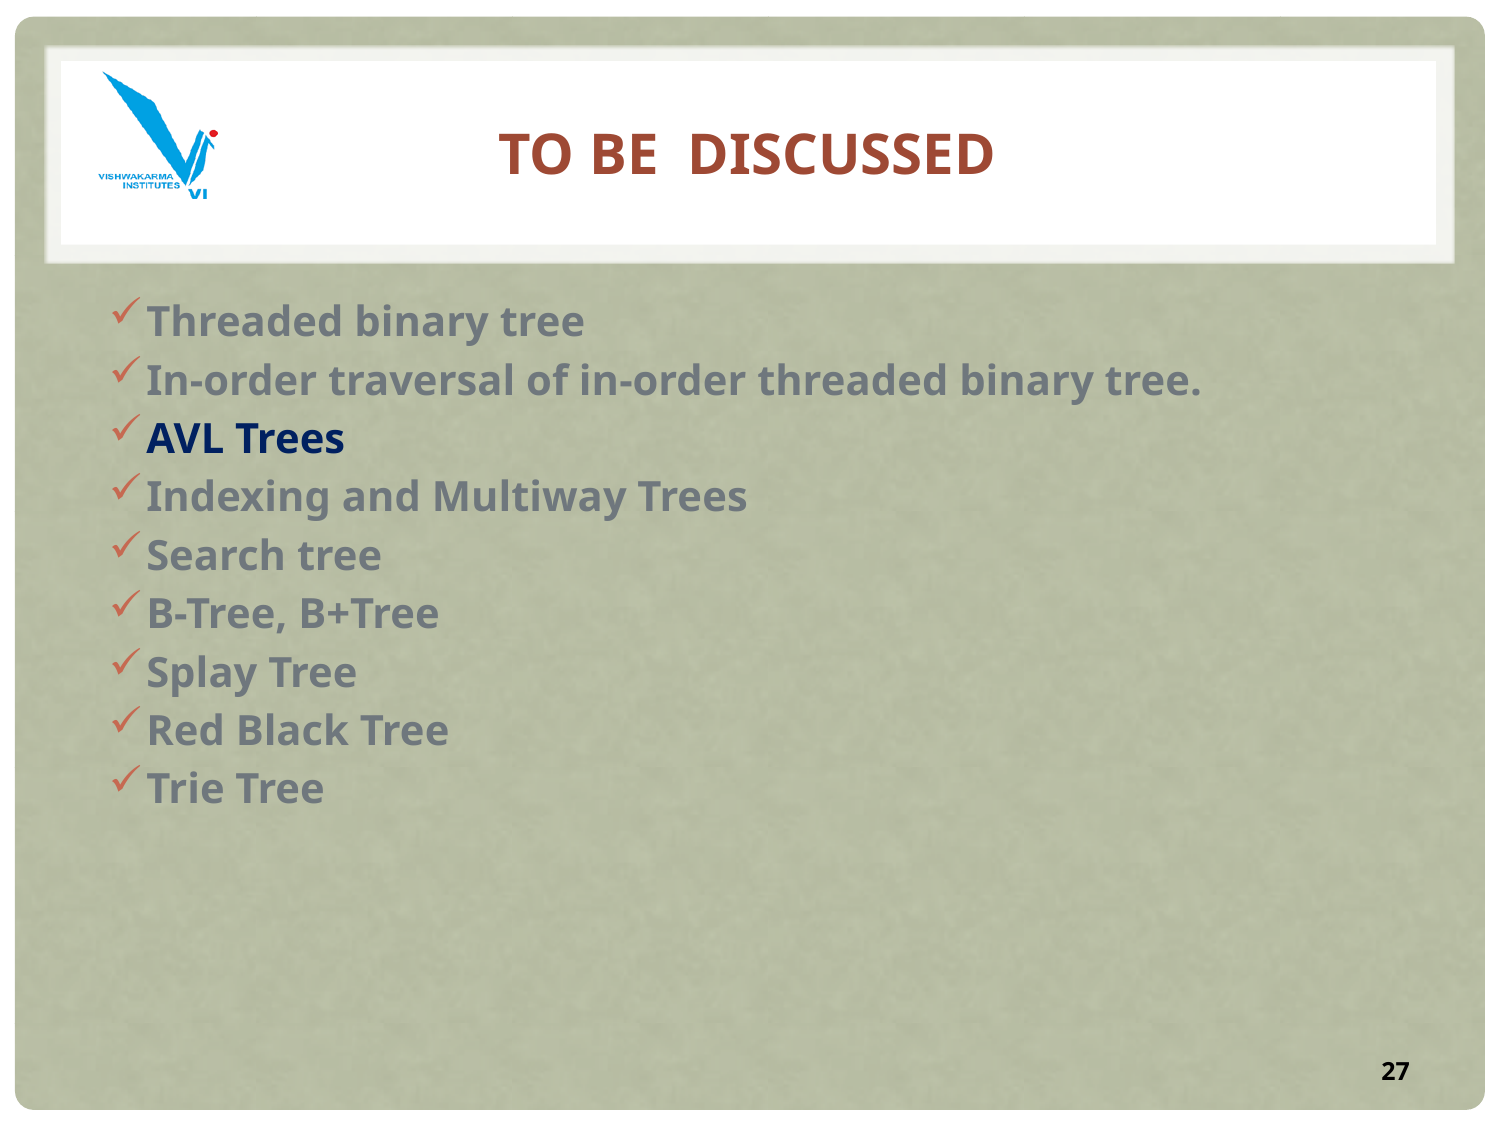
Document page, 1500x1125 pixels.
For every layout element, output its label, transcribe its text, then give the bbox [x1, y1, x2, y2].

slide_number 27 [1074, 1042, 1425, 1103]
title To Be DISCUSSED [69, 66, 1425, 238]
list Threaded binary tree In-order traversal of in-order threaded binary tree. AVL Trees Indexing and Multiway Trees Search tree B-Tree, B+Tree Splay Tree Red Black Tree Trie Tree [75, 287, 1425, 1005]
picture [98, 70, 226, 206]
